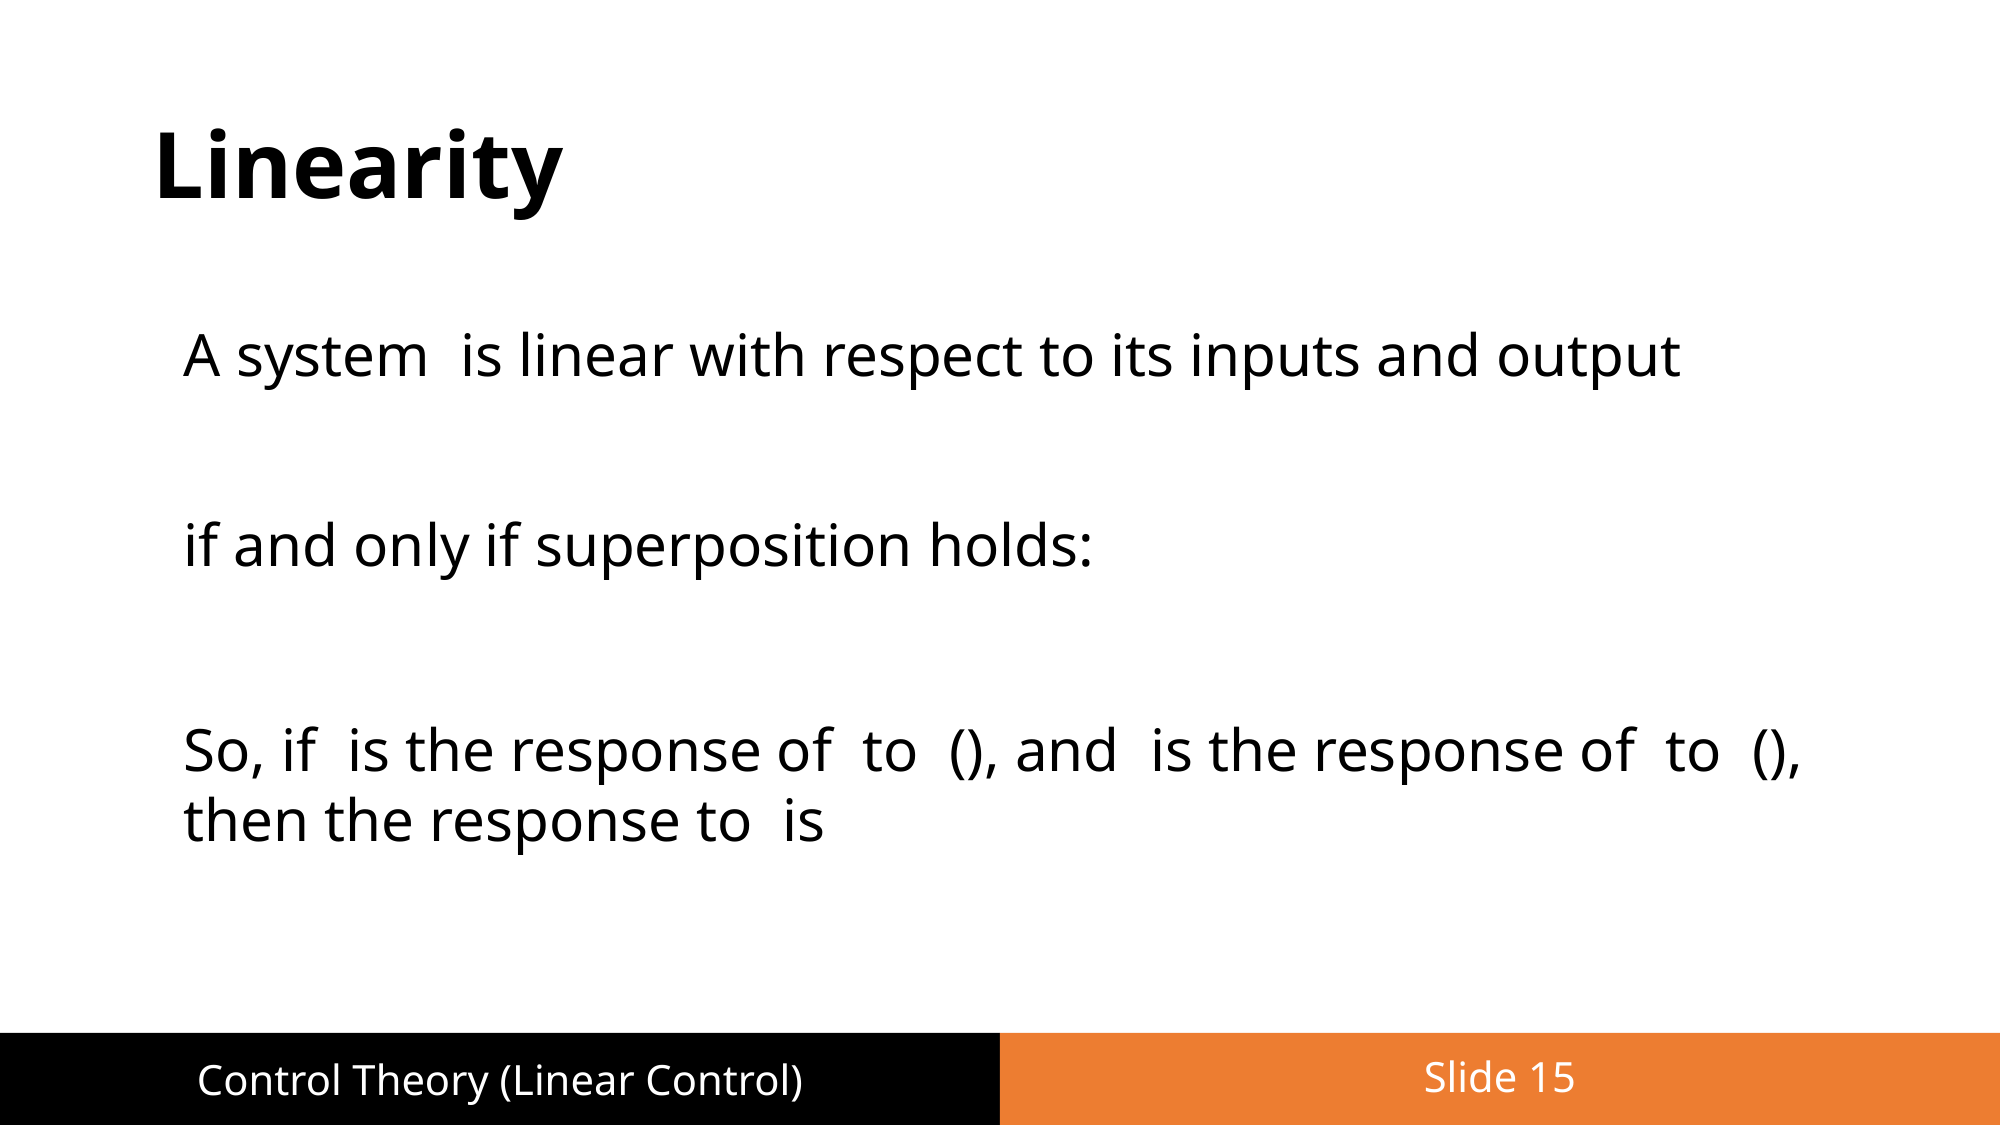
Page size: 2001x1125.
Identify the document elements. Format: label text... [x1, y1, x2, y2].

text_box Slide 15 [999, 1032, 2000, 1125]
text_box Control Theory (Linear Control) [0, 1032, 999, 1125]
title Linearity [137, 59, 1863, 278]
